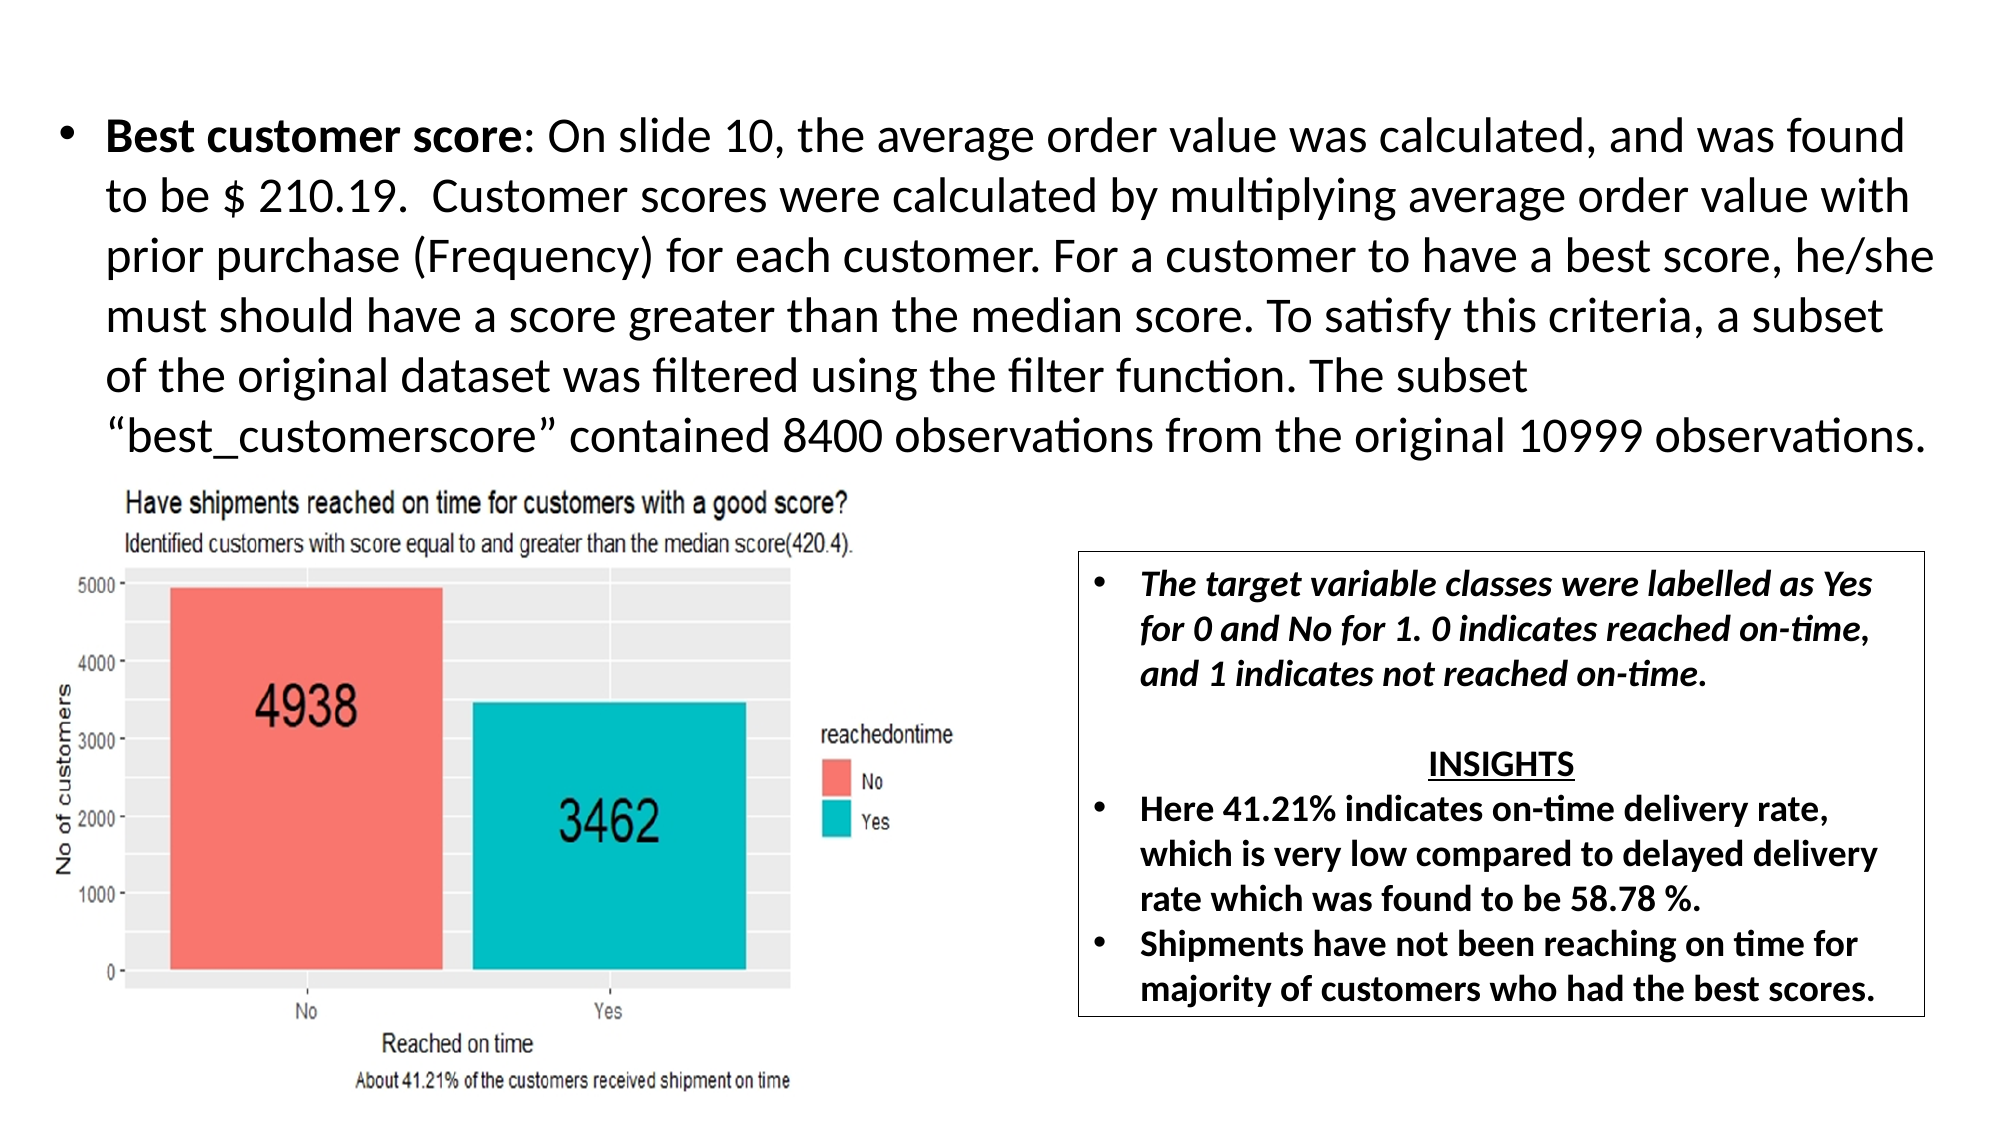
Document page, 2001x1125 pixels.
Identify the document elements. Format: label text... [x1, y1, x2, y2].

text_box Best customer score: On slide 10, the average order value was calculated, and was found to be $ 210.19. Customer scores were calculated by multiplying average order value with prior purchase (Frequency) for each customer. For a customer to have a best score, he/she must should have a score greater than the median score. To satisfy this criteria, a subset of the original dataset was filtered using the filter function. The subset “best_customerscore” contained 8400 observations from the original 10999 observations. [43, 95, 1957, 471]
picture [43, 474, 973, 1105]
text_box The target variable classes were labelled as Yes for 0 and No for 1. 0 indicates reached on-time, and 1 indicates not reached on-time. INSIGHTS Here 41.21% indicates on-time delivery rate, which is very low compared to delayed delivery rate which was found to be 58.78 %. Shipments have not been reaching on time for majority of customers who had the best scores. [1078, 551, 1925, 1017]
